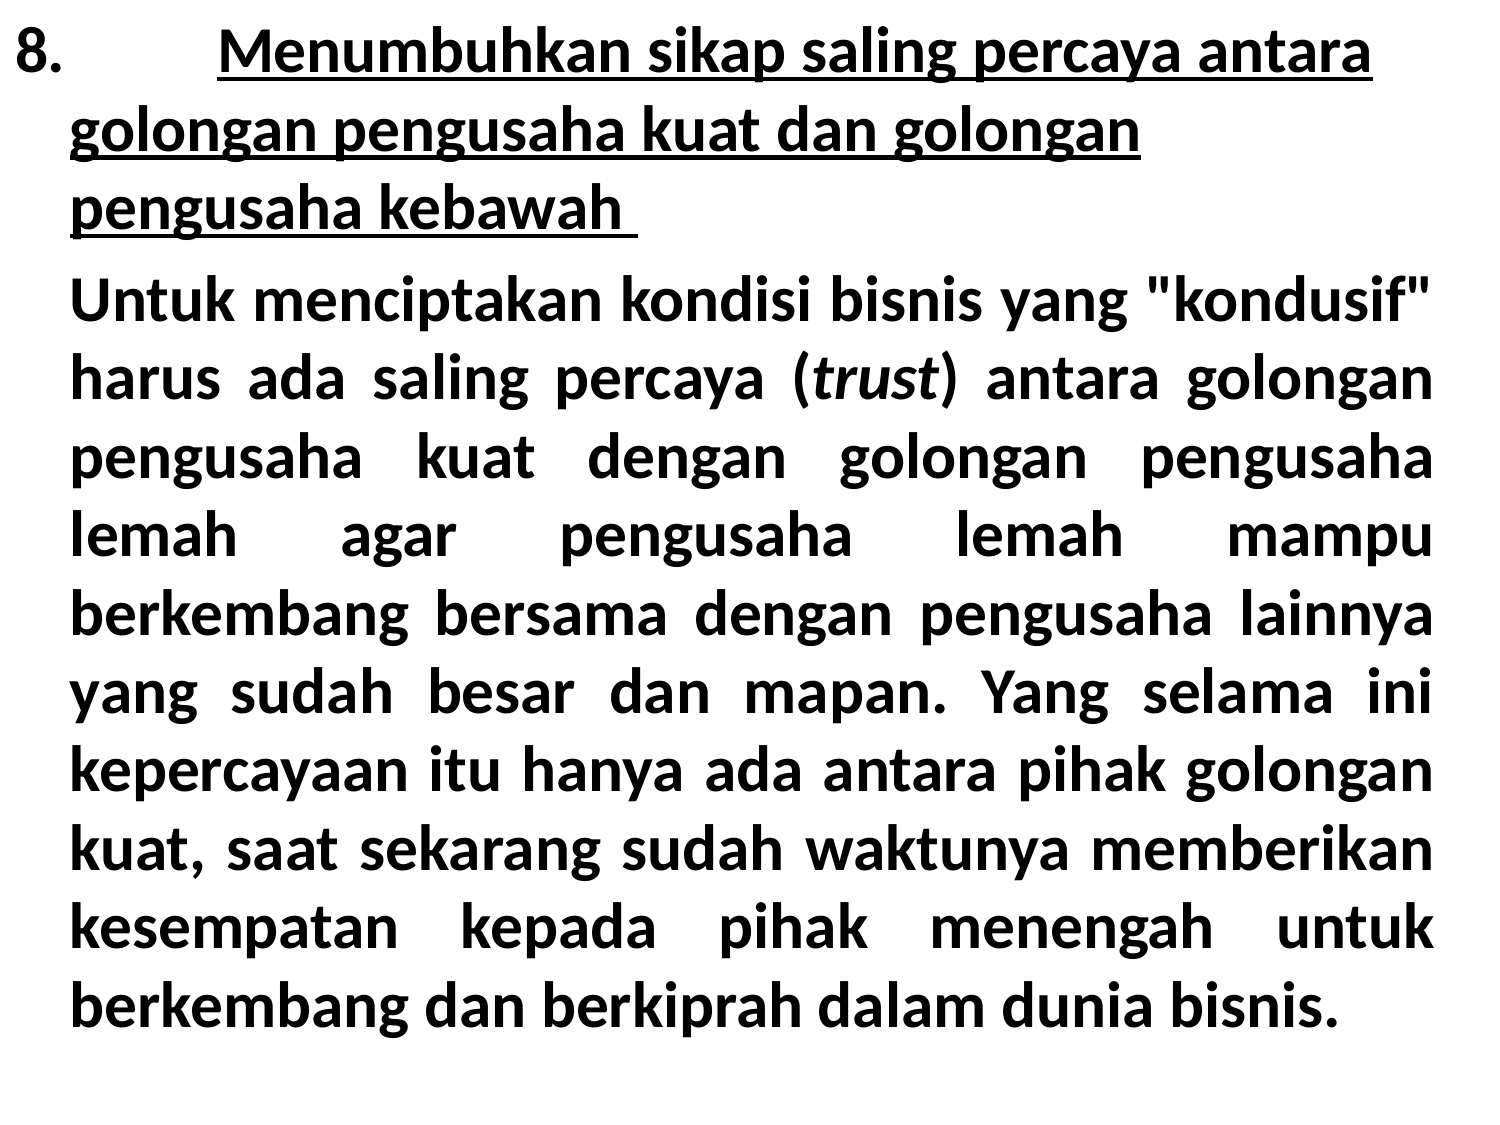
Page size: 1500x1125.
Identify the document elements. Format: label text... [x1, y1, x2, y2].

list 8. Menumbuhkan sikap saling percaya antara golongan pengusaha kuat dan golongan pengusaha kebawah Untuk menciptakan kondisi bisnis yang "kondusif" harus ada saling percaya (trust) antara golongan pengusaha kuat dengan golongan pengusaha lemah agar pengusaha lemah mampu berkembang bersama dengan pengusaha lainnya yang sudah besar dan mapan. Yang selama ini kepercayaan itu hanya ada antara pihak golongan kuat, saat sekarang sudah waktunya memberikan kesempatan kepada pihak menengah untuk berkembang dan berkiprah dalam dunia bisnis. [0, 0, 1450, 1125]
